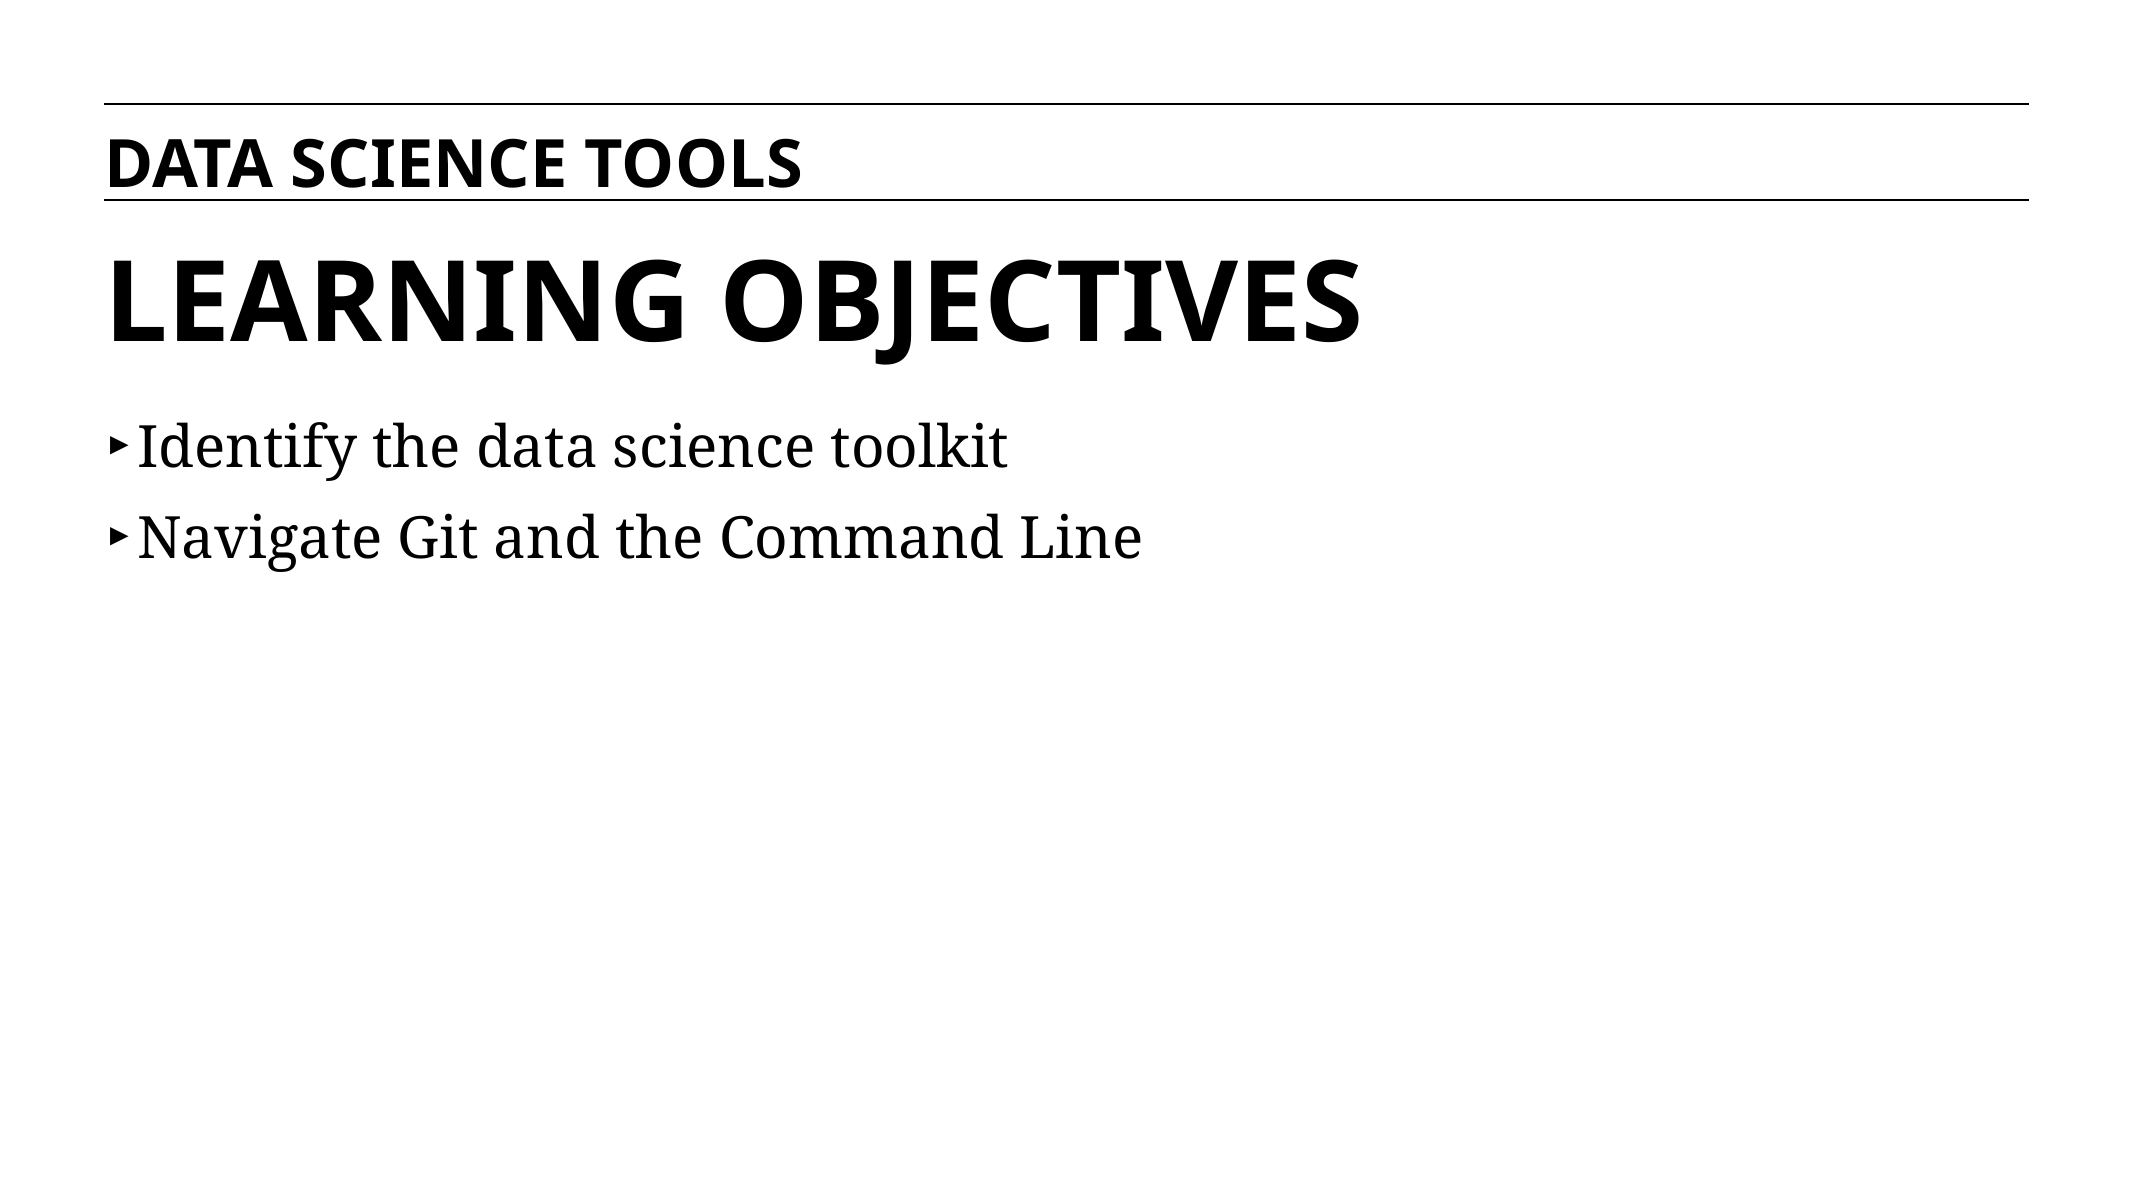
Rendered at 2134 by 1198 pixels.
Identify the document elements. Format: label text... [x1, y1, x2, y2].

text_box DATA SCIENCE TOOLS [104, 120, 2030, 192]
title LEARNING OBJECTIVES [103, 241, 2030, 359]
list Identify the data science toolkit Navigate Git and the Command Line [104, 359, 2030, 944]
